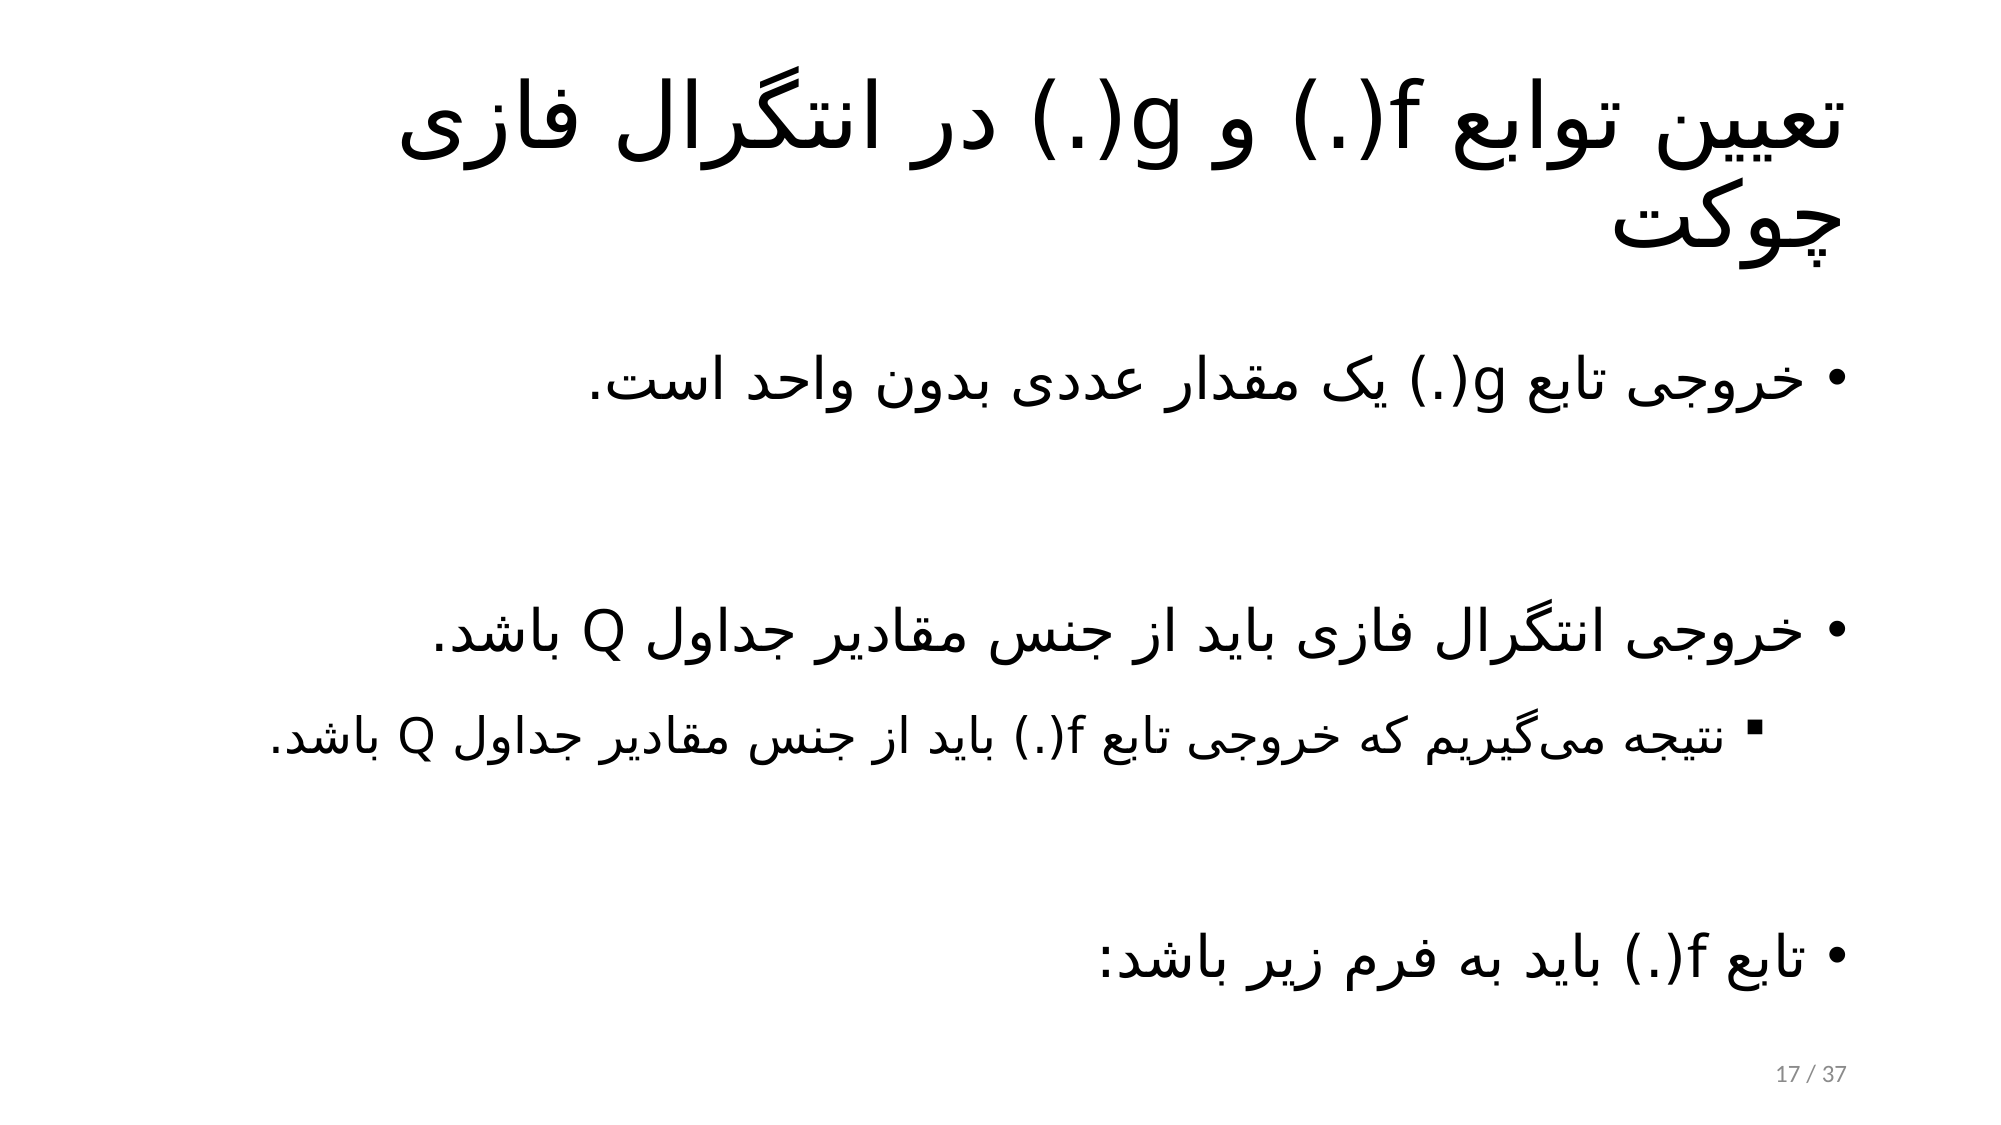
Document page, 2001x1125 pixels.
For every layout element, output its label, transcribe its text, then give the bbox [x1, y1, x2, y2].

slide_number 17 / 37 [1412, 1042, 1863, 1103]
title تعیین توابع f(.) و g(.) در انتگرال فازی چوکت [137, 59, 1863, 278]
